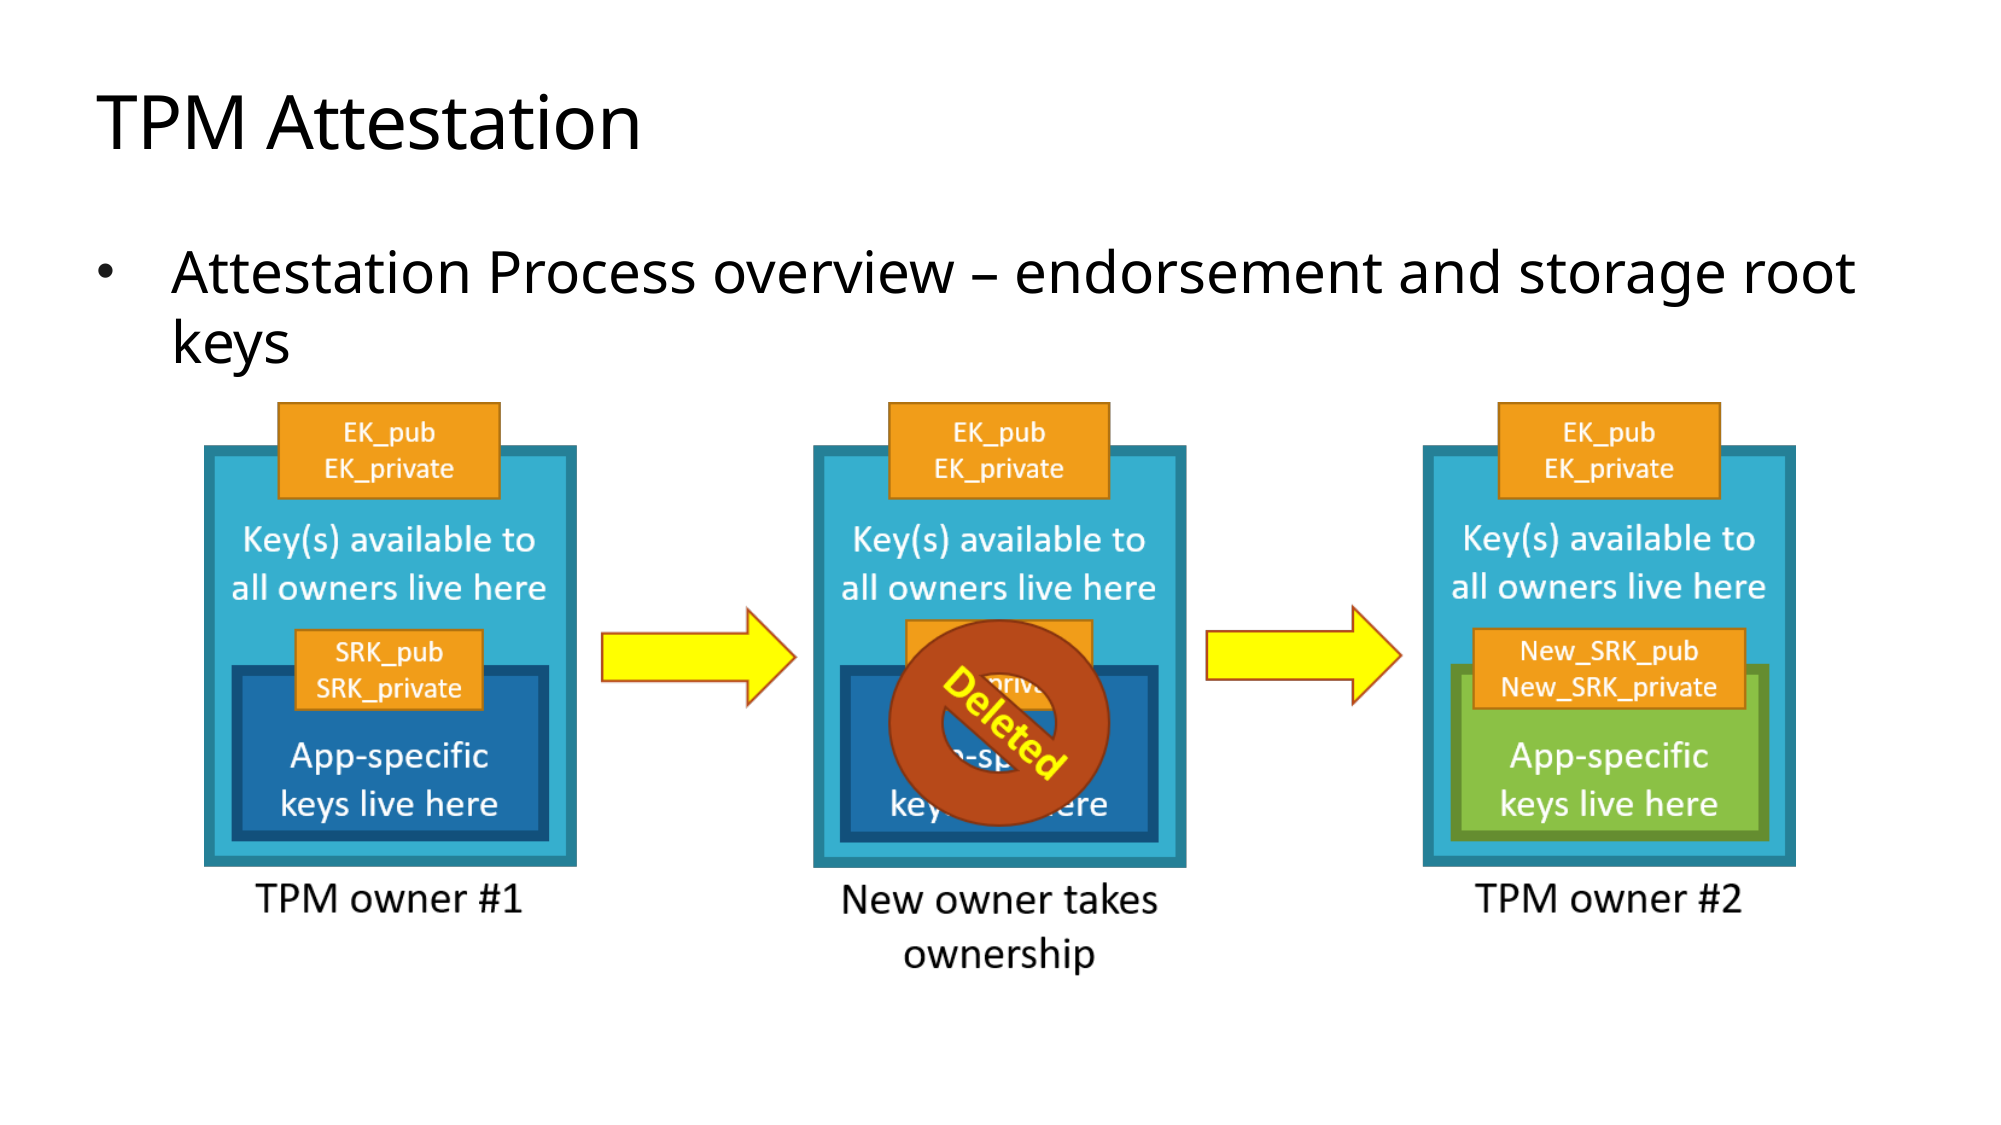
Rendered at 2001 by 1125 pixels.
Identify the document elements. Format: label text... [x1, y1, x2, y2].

list Attestation Process overview – endorsement and storage root keys [96, 235, 1904, 306]
title TPM Attestation [96, 75, 1904, 166]
picture [204, 402, 1796, 1009]
